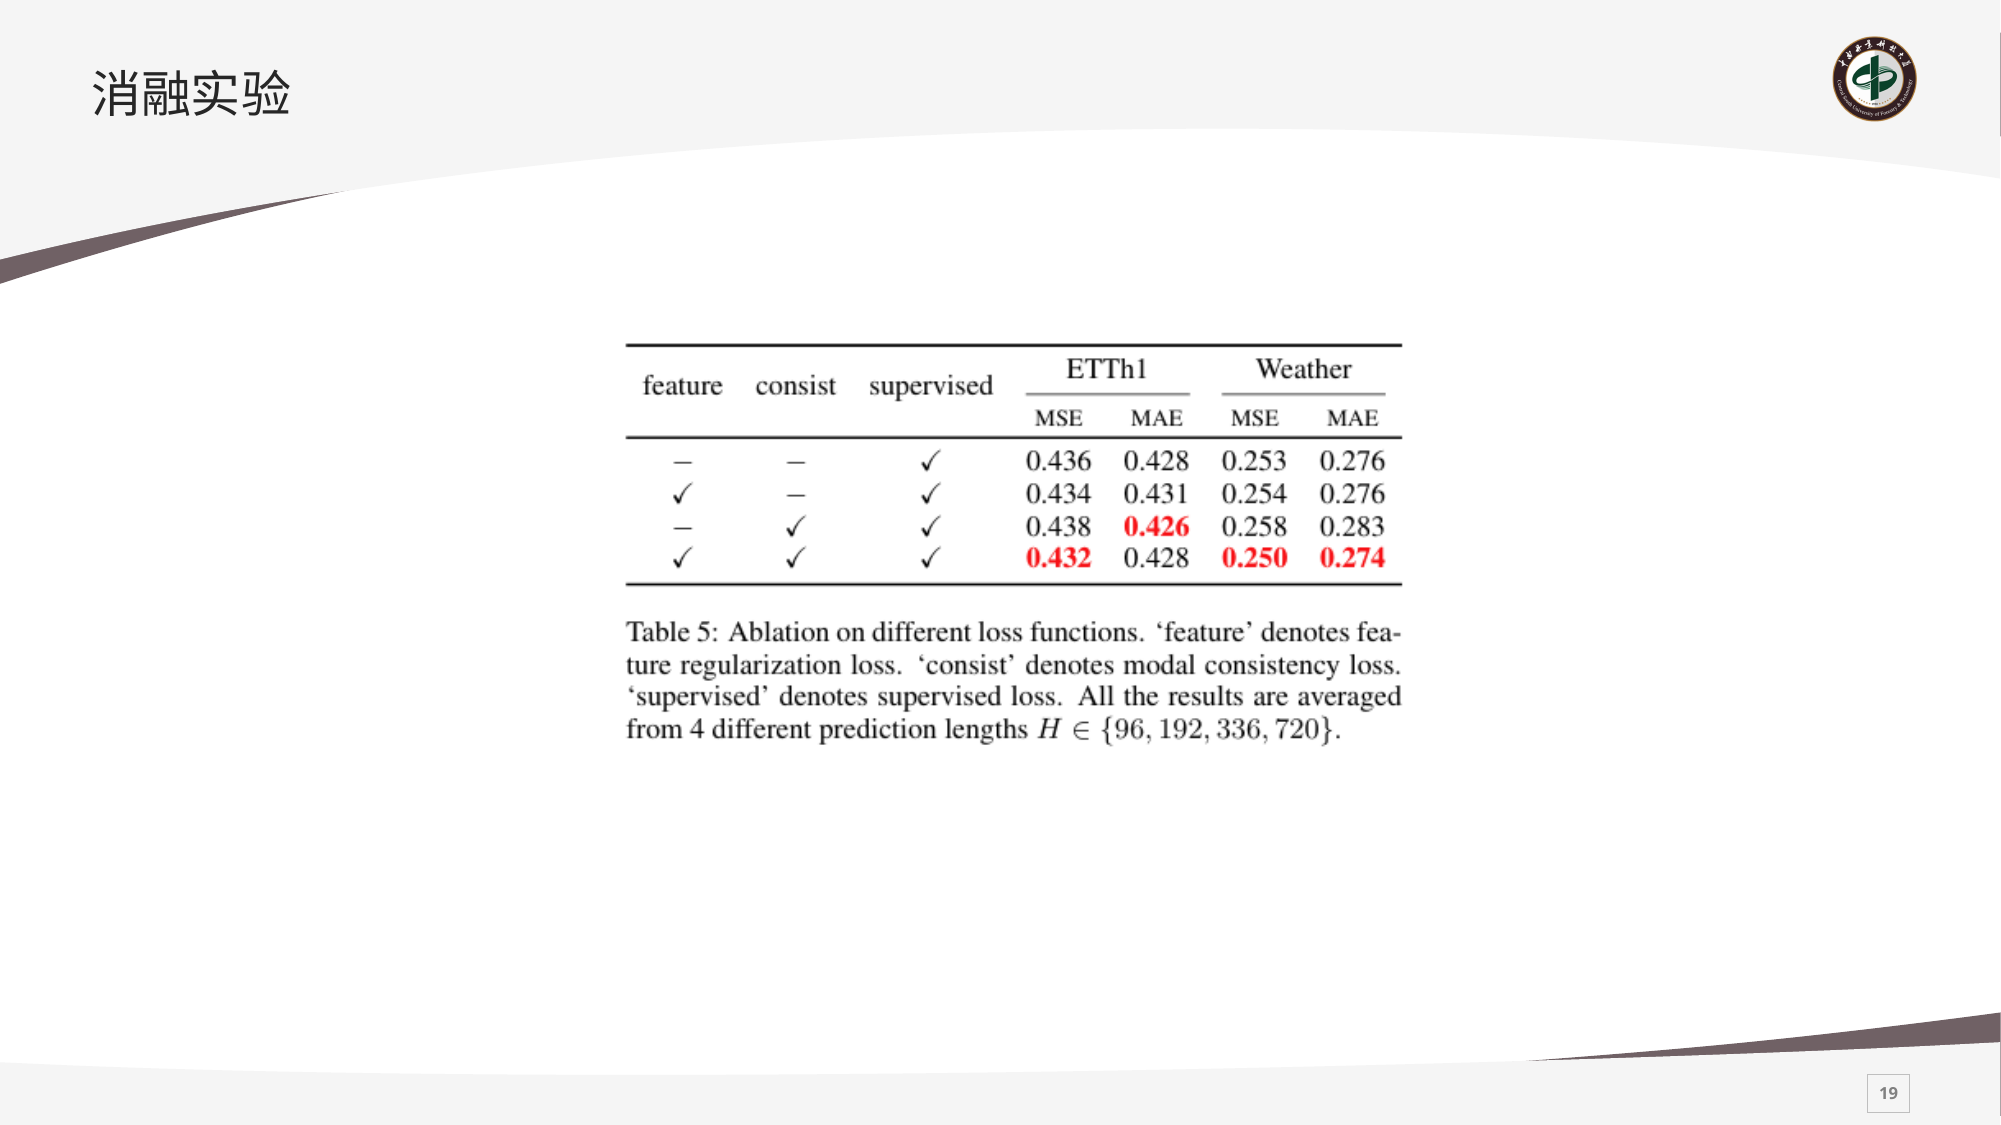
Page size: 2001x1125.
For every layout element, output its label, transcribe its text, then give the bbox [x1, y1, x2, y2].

picture [1831, 35, 1918, 123]
picture [585, 316, 1450, 768]
title 消融实验 [79, 57, 1880, 146]
